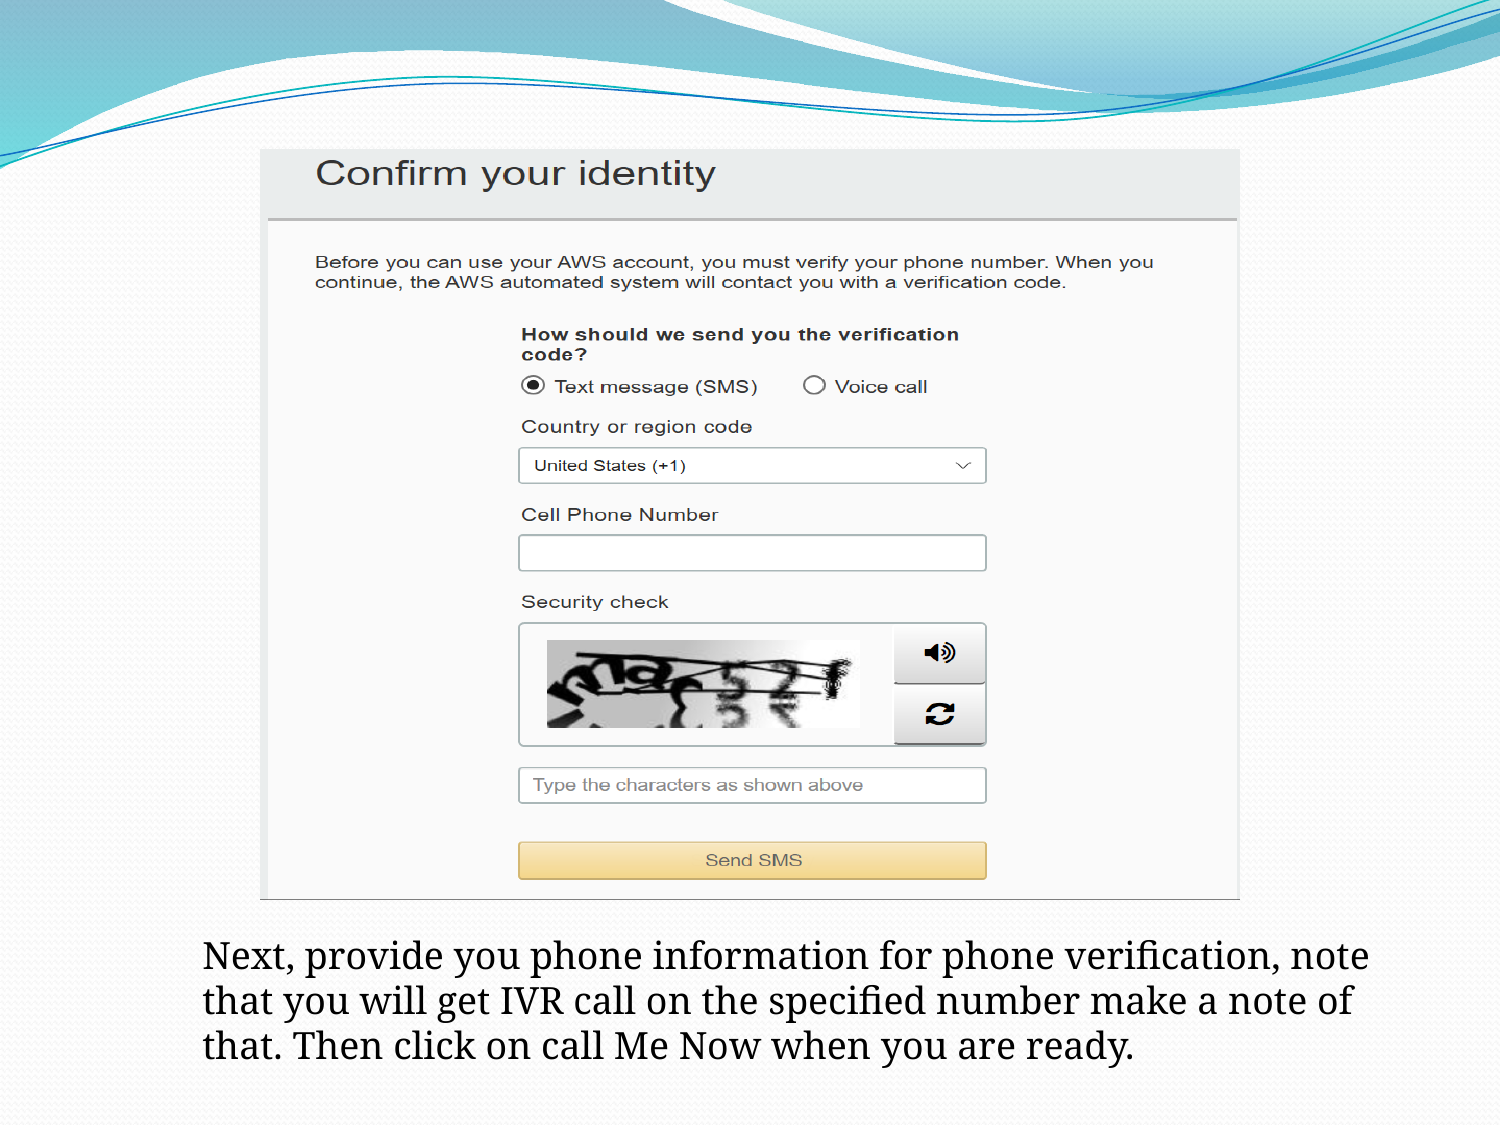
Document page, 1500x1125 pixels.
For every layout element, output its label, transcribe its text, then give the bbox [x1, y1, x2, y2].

picture [260, 149, 1240, 901]
text_box Next, provide you phone information for phone verification, note that you will get IVR call on the specified number make a note of that. Then click on call Me Now when you are ready. [187, 924, 1388, 1075]
